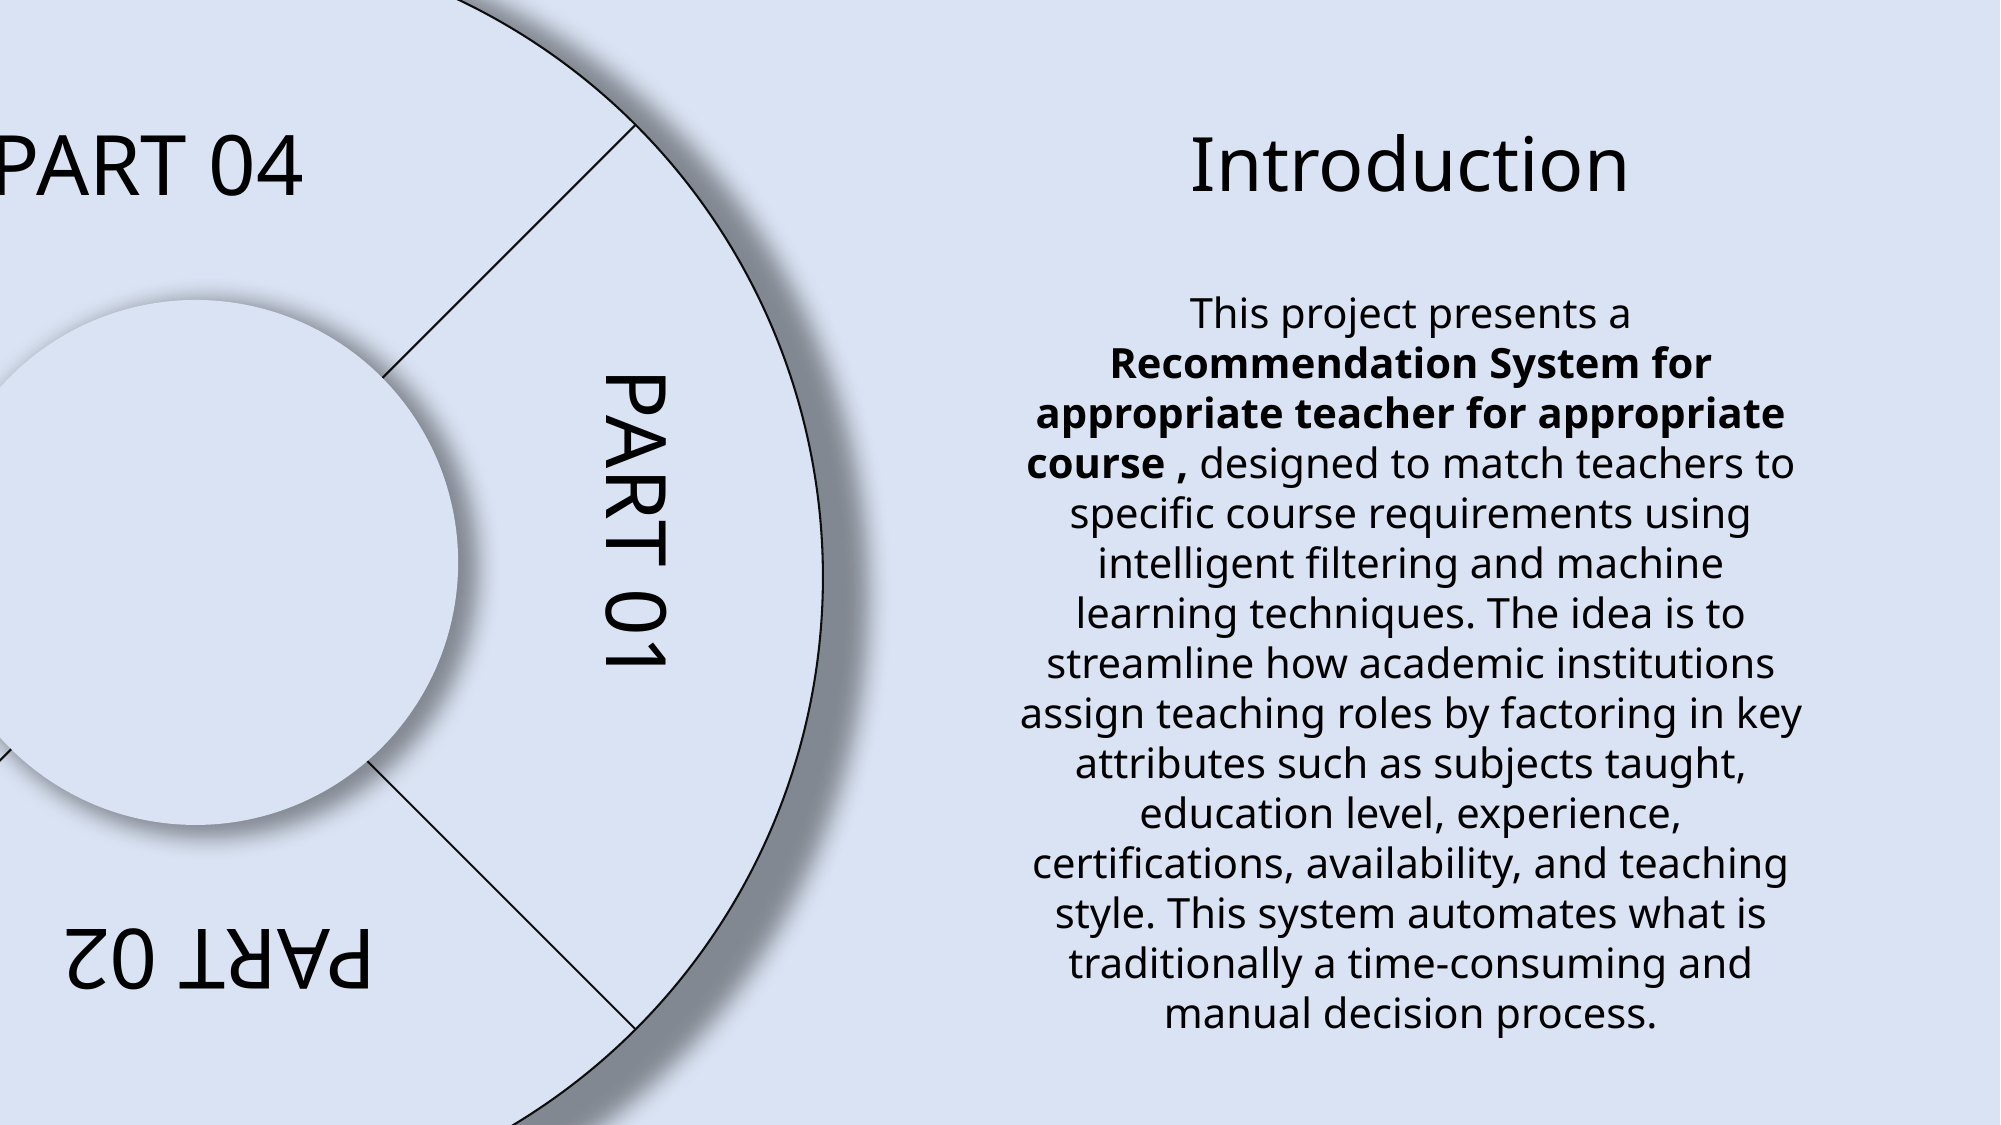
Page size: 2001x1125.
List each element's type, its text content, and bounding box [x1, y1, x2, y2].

text_box Introduction This project presents a Recommendation System for appropriate teacher for appropriate course , designed to match teachers to specific course requirements using intelligent filtering and machine learning techniques. The idea is to streamline how academic institutions assign teaching roles by factoring in key attributes such as subjects taught, education level, experience, certifications, availability, and teaching style. This system automates what is traditionally a time-consuming and manual decision process. Setting-up Environment To run the recommendation system effectively, it is recommended to create a virtual environment using venv or conda to manage dependencies cleanly. The key libraries used include pandas and numpy for data handling, scikit-learn for scaling and similarity analysis, joblib for loading pre-trained models, and streamlit for the web UI. Ensuring all packages are installed and the environment is activated is the first step toward a successful setup. The UI script (streamlit.py) relies on several essential files located in an assets/ directory. These include: teacher_vectors.npy: precomputed teacher embeddings scaler.pkl: a standard scaler used to normalize user inputs features.pkl: a list of all feature columns used in modeling original_teachers_df.csv: the main dataset containing all teacher records These files are loaded at runtime to dynamically build the recommendation interface. Notebook Overview The Jupyter Notebook focuses on the data preparation pipeline required for the recommendation system. Raw teacher data is processed by encoding categorical variables (like subjects, education level, teaching style) into binary vectors. Simultaneously, numerical fields such as years of experience, course count, and student ratings are scaled to ensure consistency during similarity computations. After preprocessing, all teacher records are converted into uniform feature vectors. These vectors are stored using numpy for later comparison during the recommendation step. The notebook also exports the necessary assets (features list, scaler, and vectorized data) that serve as inputs to the Streamlit interface. This backend logic is crucial for the UI to function correctly and deliver relevant recommendations in real time. UI Dev’t with Streamlit The user interface, built using Streamlit, offers a clean and interactive platform for inputting course requirements. Users can choose preferences like primary and secondary subjects, education level, teaching style, certifications, and more. Sliders allow adjustment for numeric fields such as experience, course count, and minimum rating. Once submitted, the system builds a course profile vector and computes similarity with existing teacher vectors using cosine similarity. The top 10 matching teachers are displayed in a simple, readable table showing their ID, Full Name, Email , primary subject, years of experience, and rating. This interface bridges the technical backend with a user-friendly frontend, enabling anyone from administrators to academic planners to make data-backed decisions. In conclusion, this project successfully integrates machine learning with an accessible UI to automate a vital educational process, offering both practicality and impact. [999, 109, 1822, 1125]
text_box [0, 0, 823, 1125]
